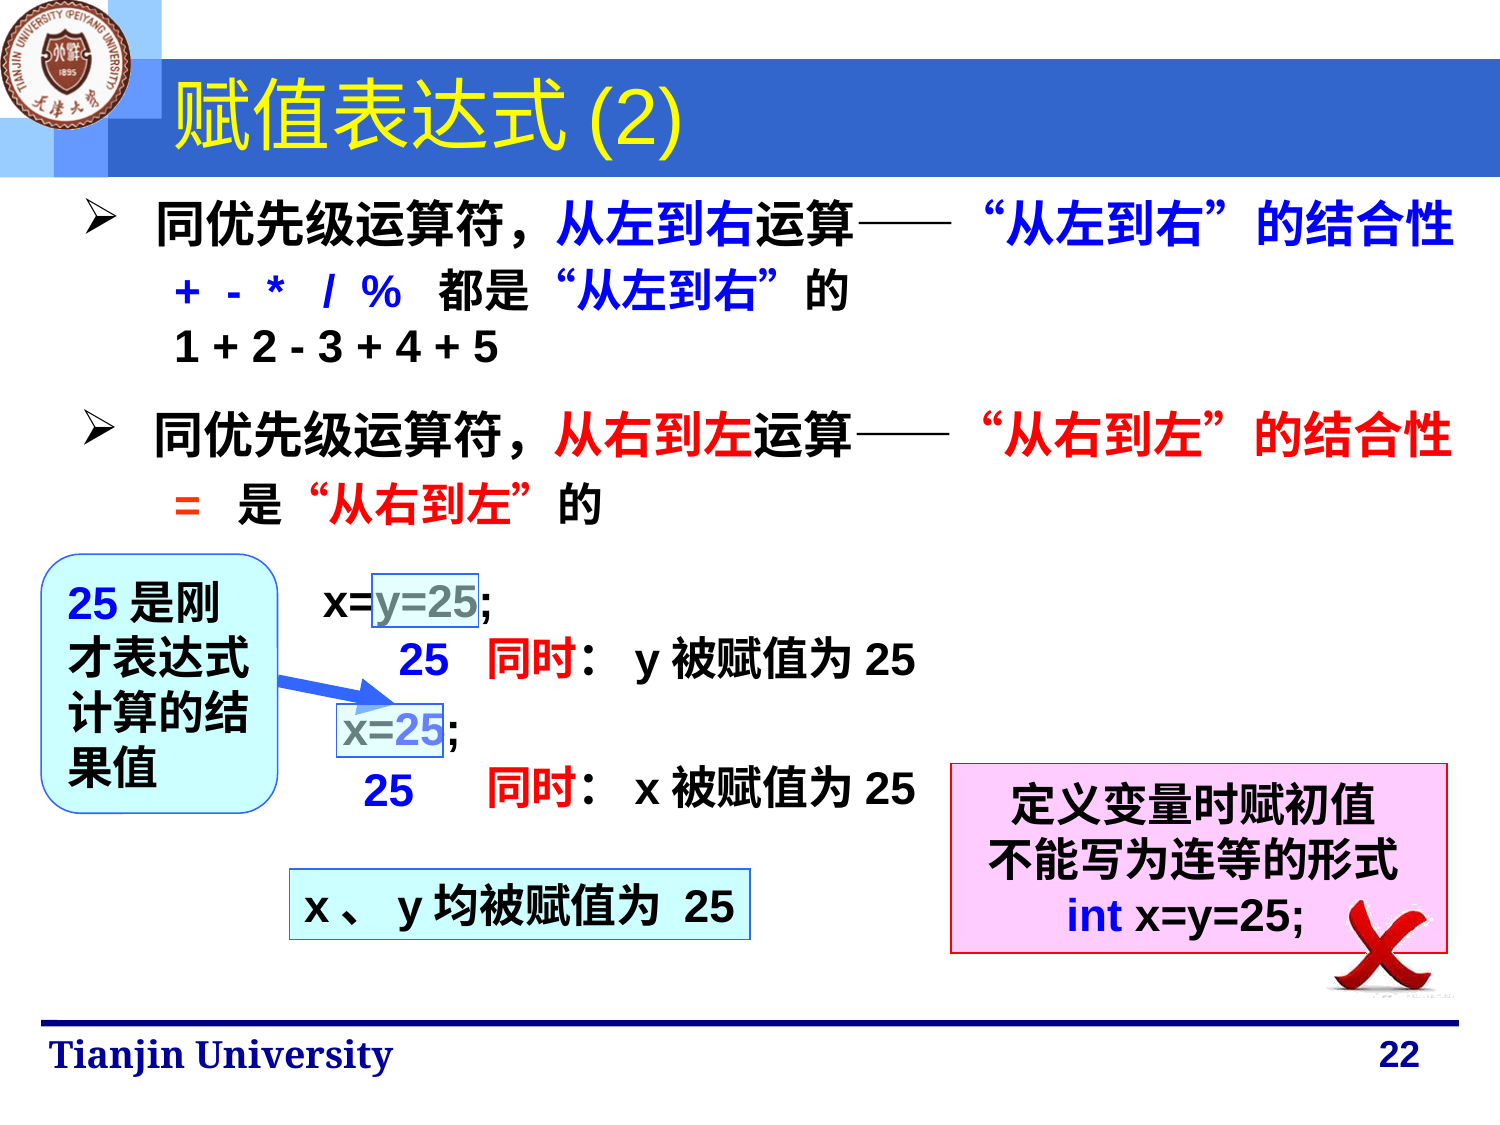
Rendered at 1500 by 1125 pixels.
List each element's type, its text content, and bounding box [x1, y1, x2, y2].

text_box x=25; [340, 692, 515, 763]
text_box x、y均被赋值为 25 [289, 868, 750, 940]
text_box + - * / % 都是“从左到右”的 1 + 2 - 3 + 4 + 5 [159, 254, 916, 380]
text_box x=y=25; [308, 564, 547, 635]
text_box 25 [348, 752, 455, 823]
text_box 25是刚才表达式计算的结果值 [41, 554, 278, 814]
text_box 同时：y被赋值为25 [471, 621, 957, 692]
text_box [278, 680, 396, 704]
title 赋值表达式(2) [157, 42, 1471, 183]
text_box 同时：x被赋值为25 [471, 751, 957, 822]
text_box 同优先级运算符，从左到右运算——“从左到右”的结合性 [66, 184, 1436, 256]
text_box = 是“从右到左”的 [159, 467, 656, 538]
picture [1316, 882, 1460, 998]
text_box 定义变量时赋初值 不能写为连等的形式 int x=y=25; [950, 763, 1447, 954]
text_box x=25; [327, 692, 383, 763]
text_box 25 [383, 628, 490, 693]
text_box 同优先级运算符，从右到左运算——“从右到左”的结合性 [64, 396, 1412, 468]
text_box [336, 704, 443, 758]
text_box [372, 574, 479, 628]
picture [0, 0, 131, 130]
